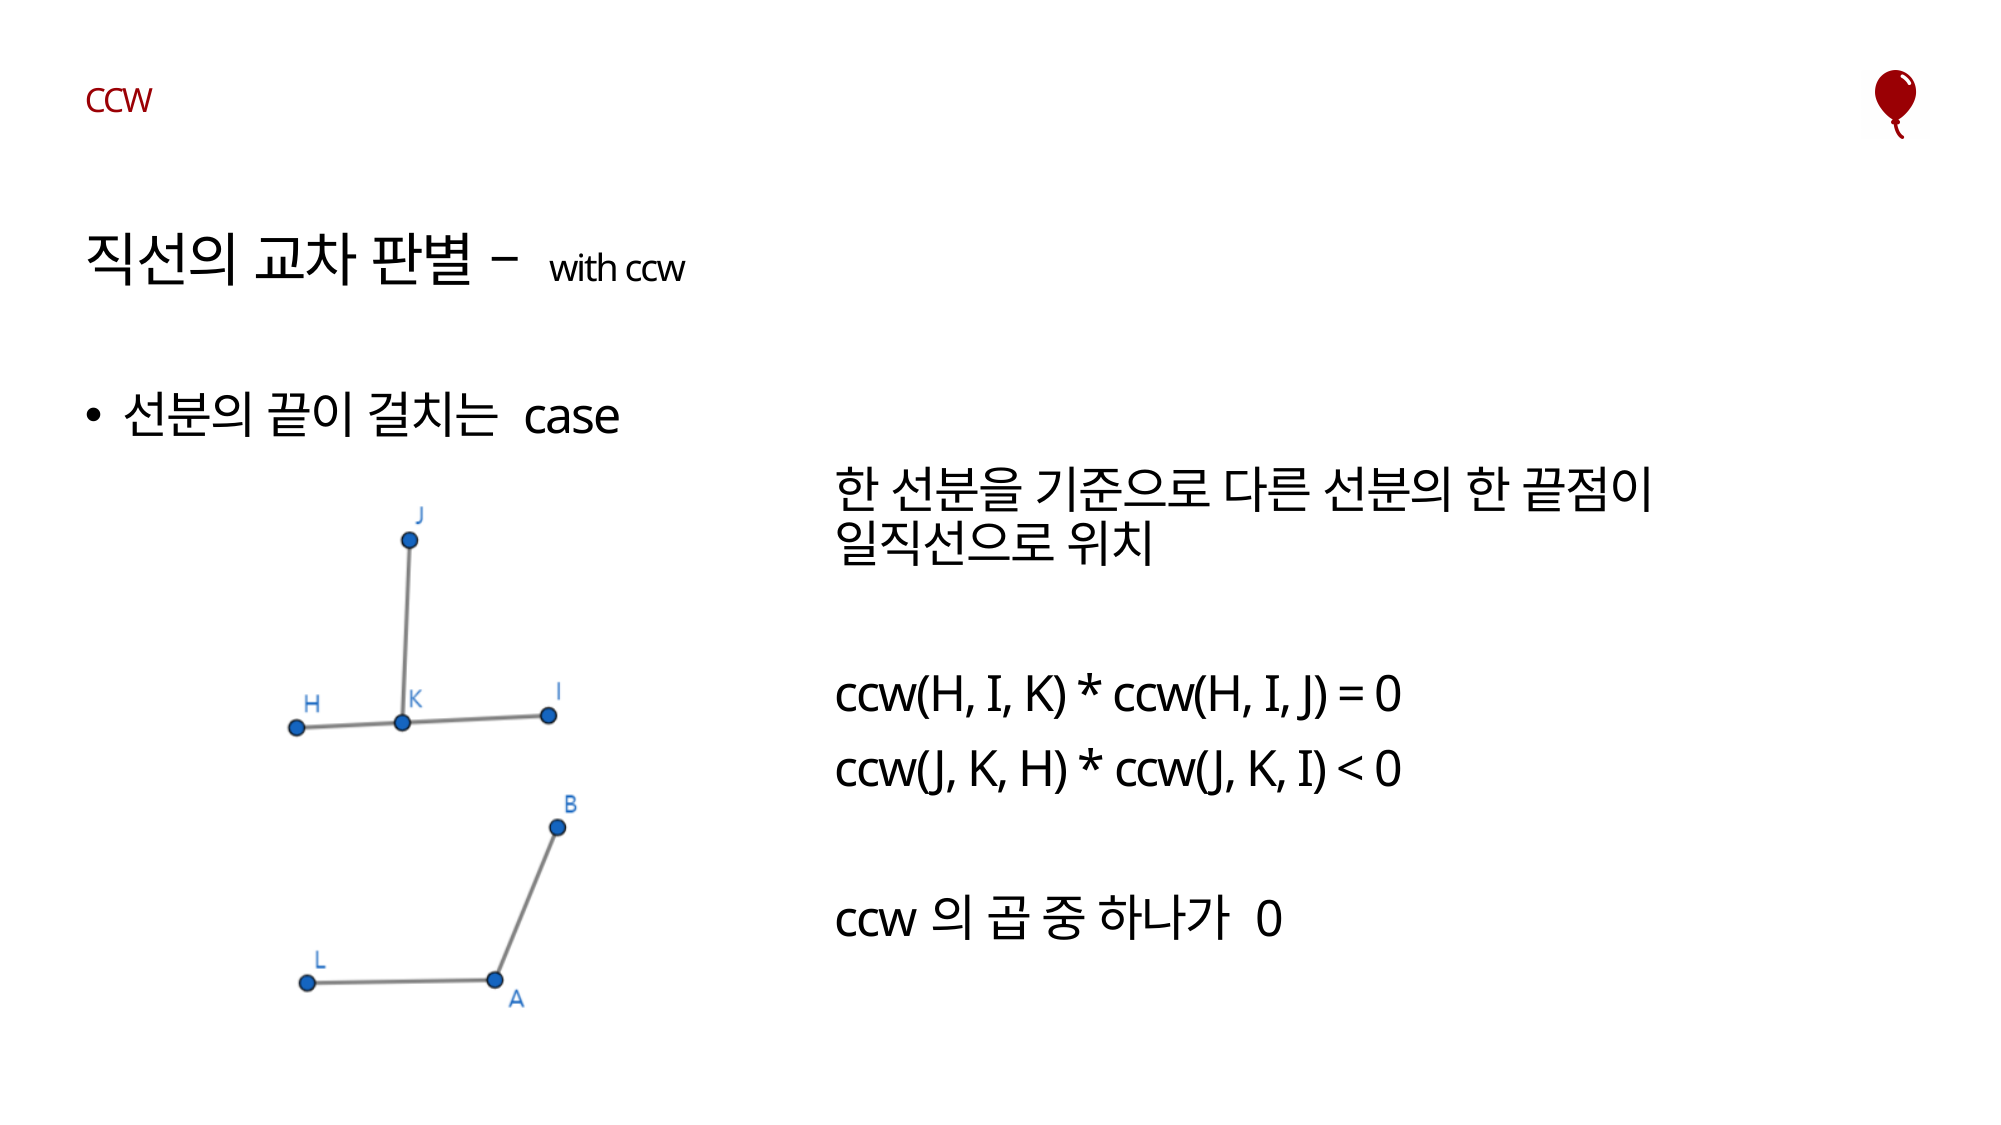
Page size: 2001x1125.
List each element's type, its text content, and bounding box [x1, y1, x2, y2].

picture [1861, 70, 1930, 139]
picture [264, 494, 585, 1014]
title CCW [70, 66, 1796, 138]
list 직선의 교차 판별 – with ccw 선분의 끝이 걸치는 case 한 선분을 기준으로 다른 선분의 한 끝점이 일직선으로 위치 ccw(H, I, K) * ccw(H, I, J) = 0 ccw(J, K, H) * ccw(J, K, I) < 0 ccw의 곱 중 하나가 0 [70, 224, 1930, 1014]
